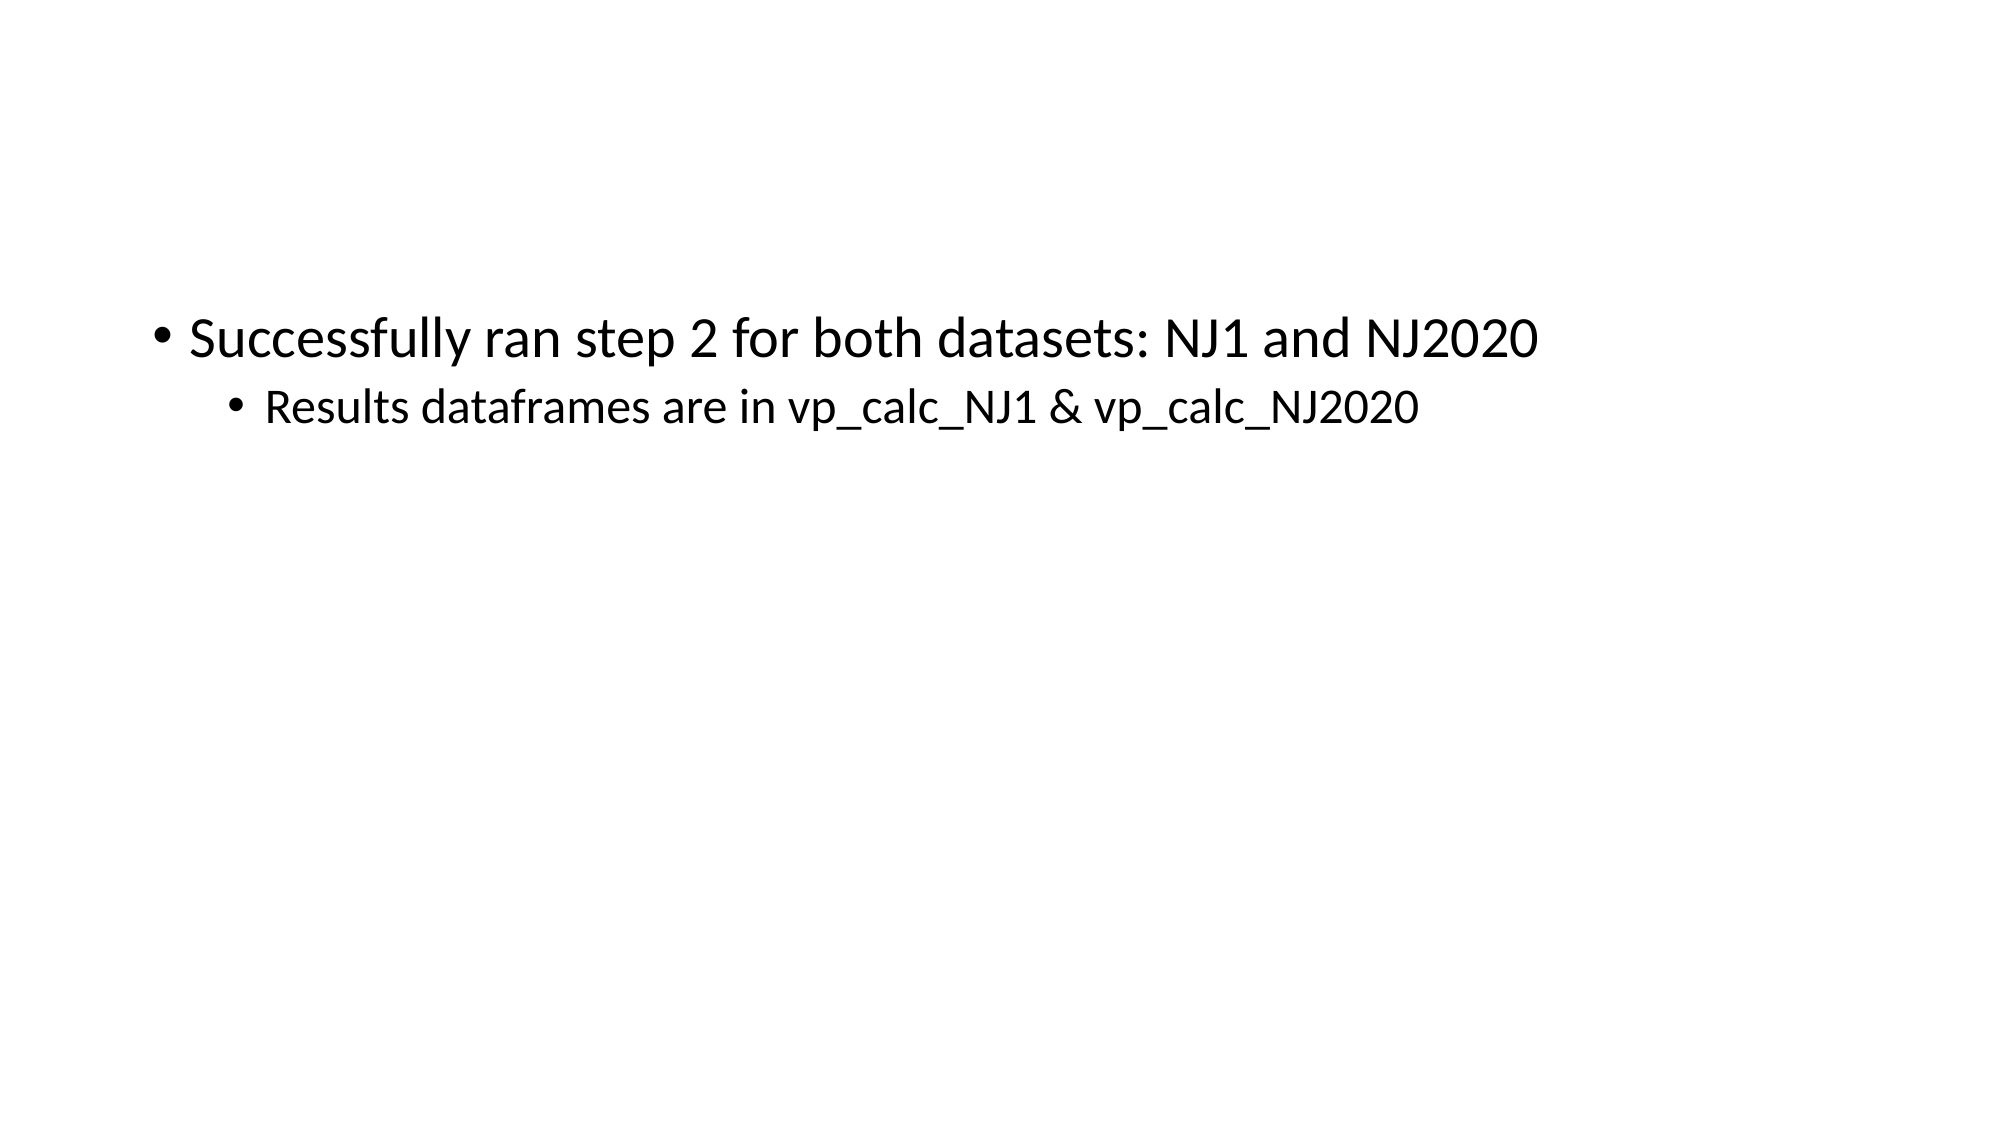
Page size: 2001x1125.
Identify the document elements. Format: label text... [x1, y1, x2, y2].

list Successfully ran step 2 for both datasets: NJ1 and NJ2020 Results dataframes are in vp_calc_NJ1 & vp_calc_NJ2020 [137, 299, 1863, 1014]
